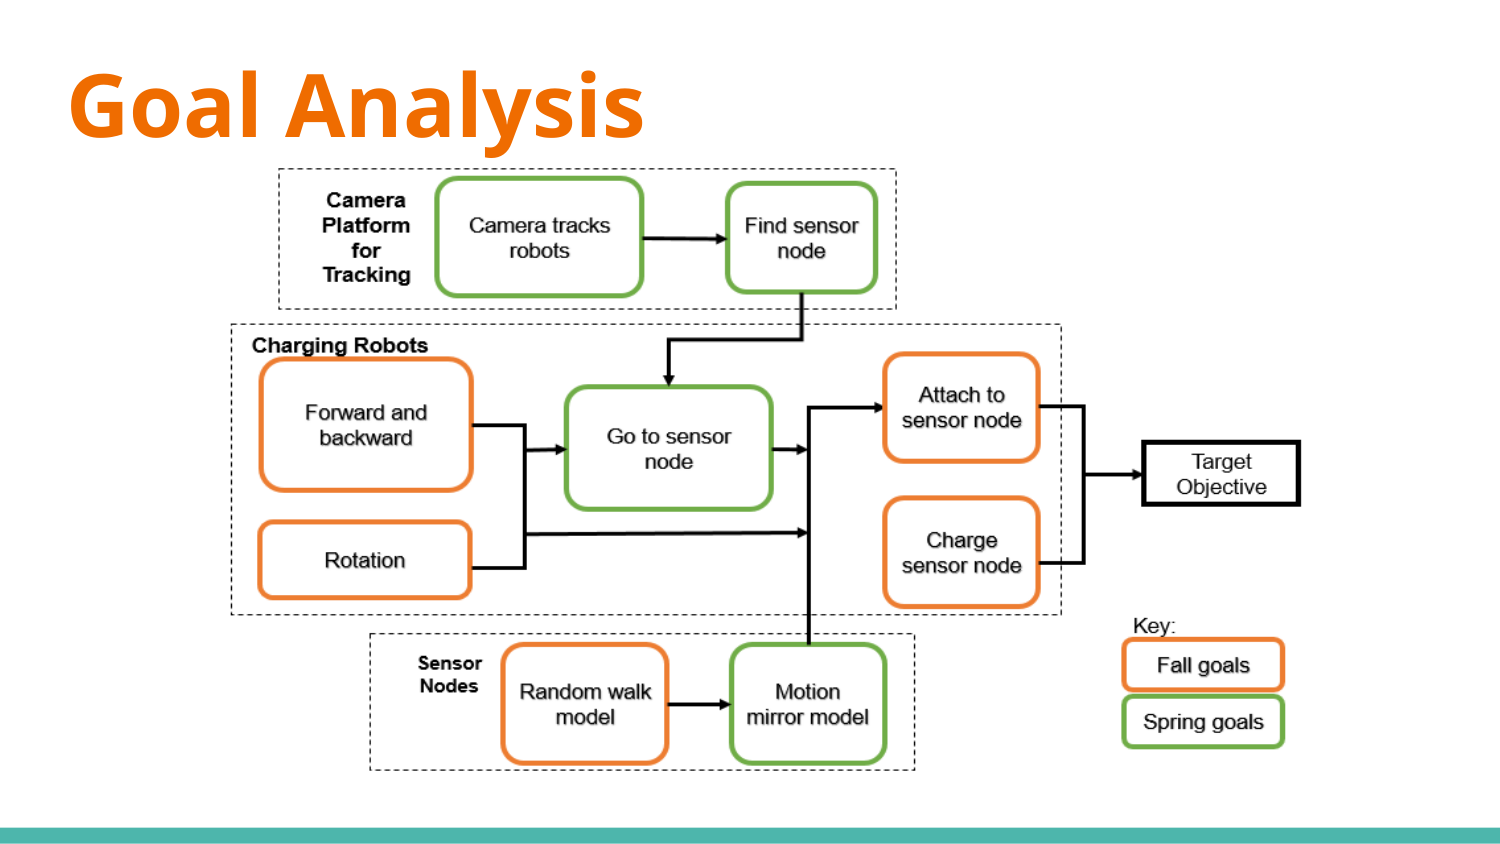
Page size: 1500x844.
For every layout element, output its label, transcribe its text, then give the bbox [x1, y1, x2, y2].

title Goal Analysis [51, 35, 1449, 152]
picture [189, 162, 1325, 782]
